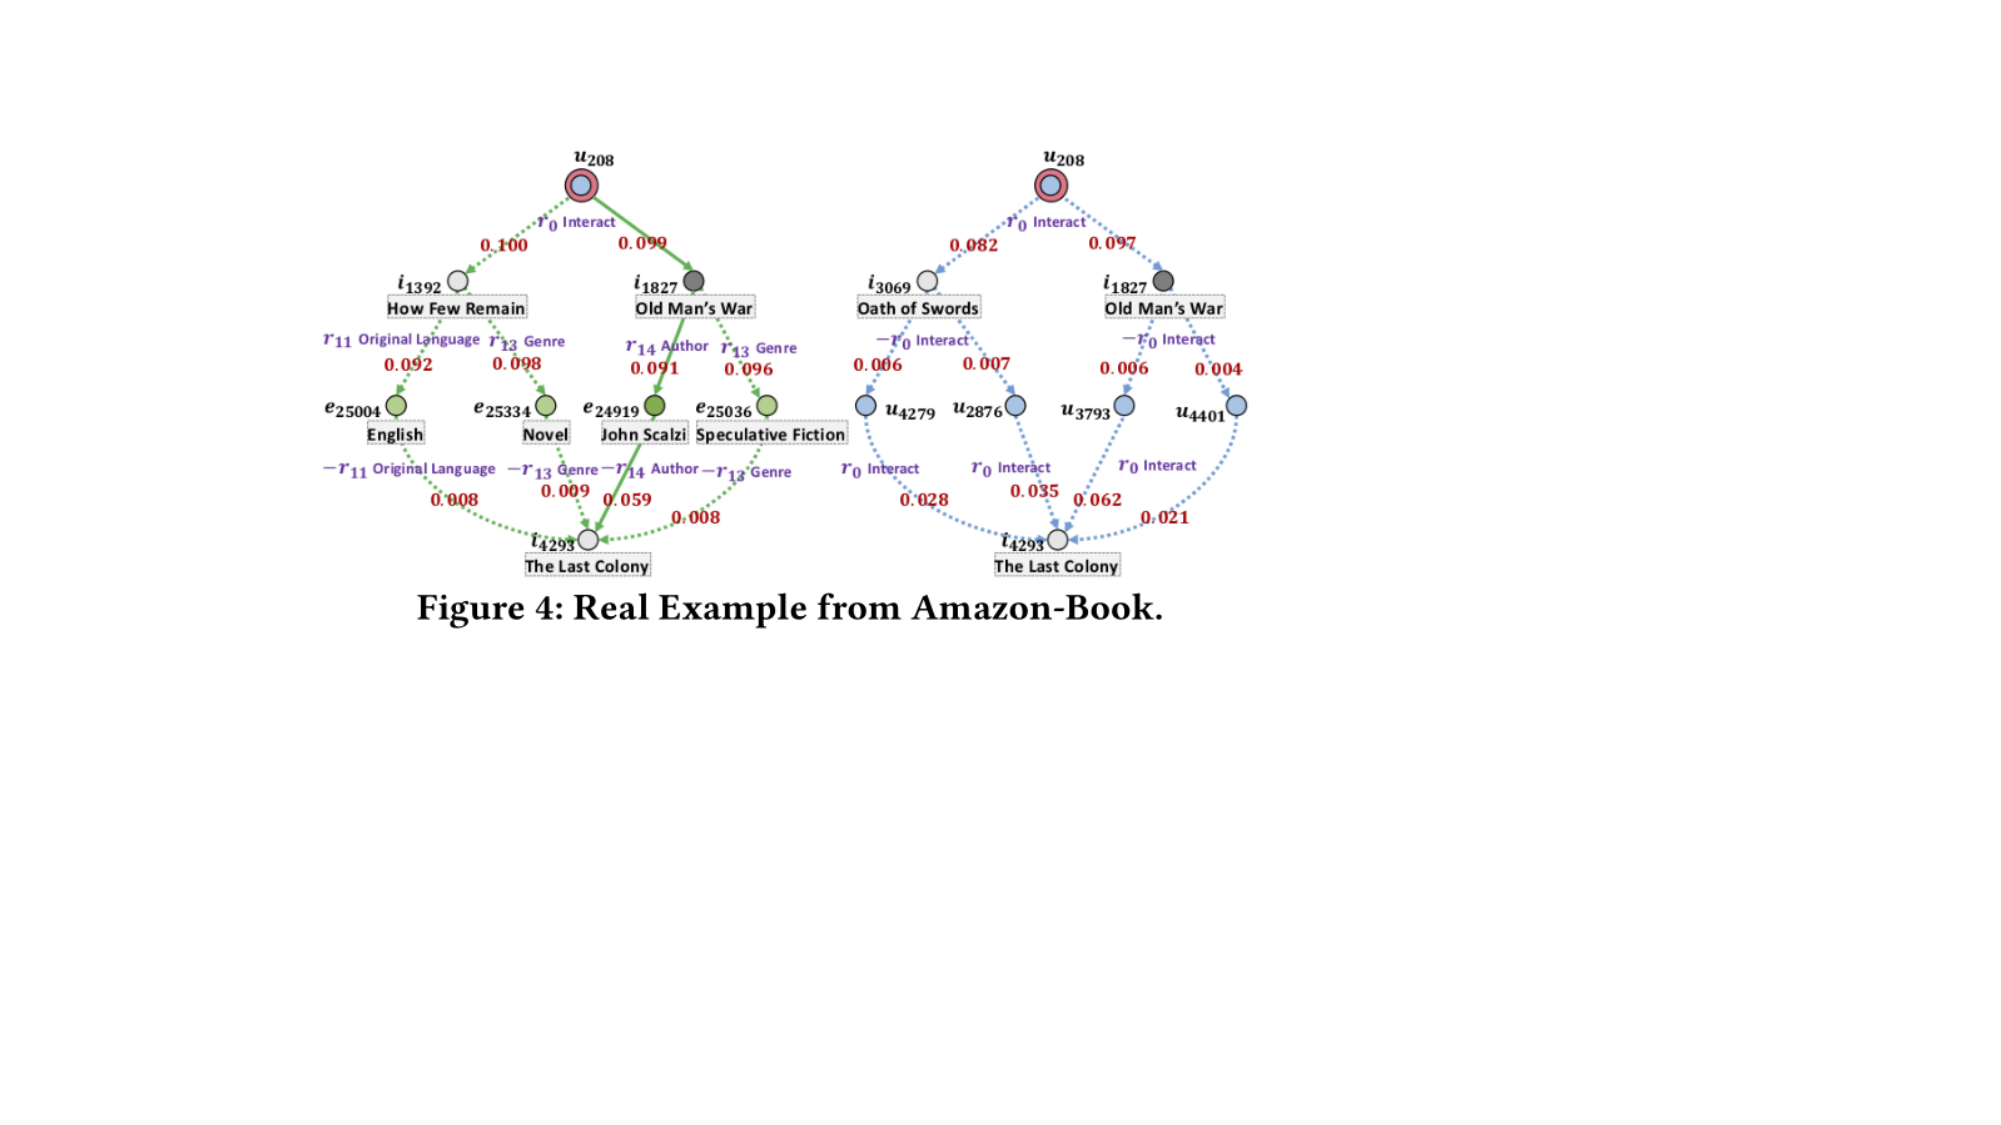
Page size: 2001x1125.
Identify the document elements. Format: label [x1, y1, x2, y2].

picture [287, 147, 1311, 650]
